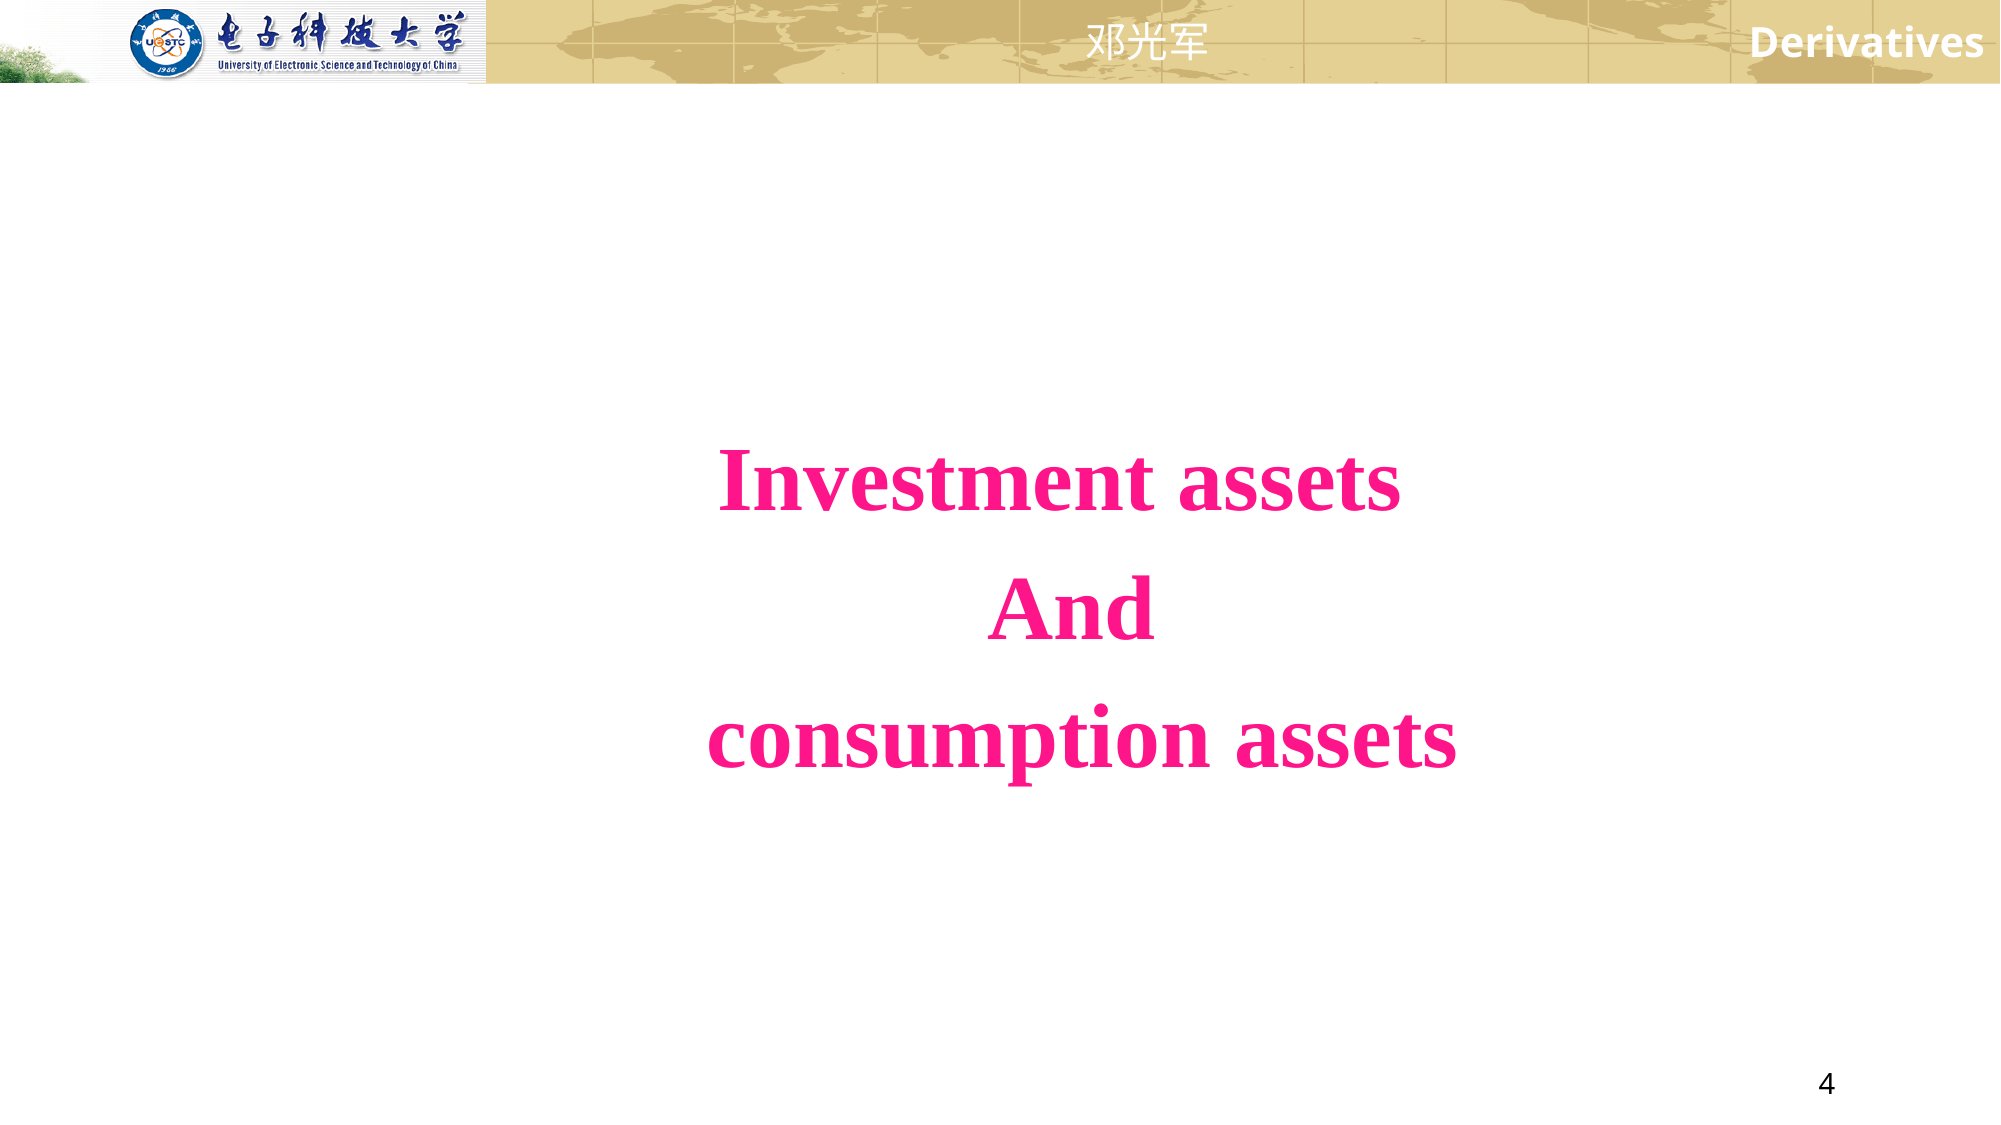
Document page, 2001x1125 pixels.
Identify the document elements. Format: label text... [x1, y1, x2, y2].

picture [0, 0, 486, 83]
list Investment assets And consumption assets [209, 411, 1934, 835]
